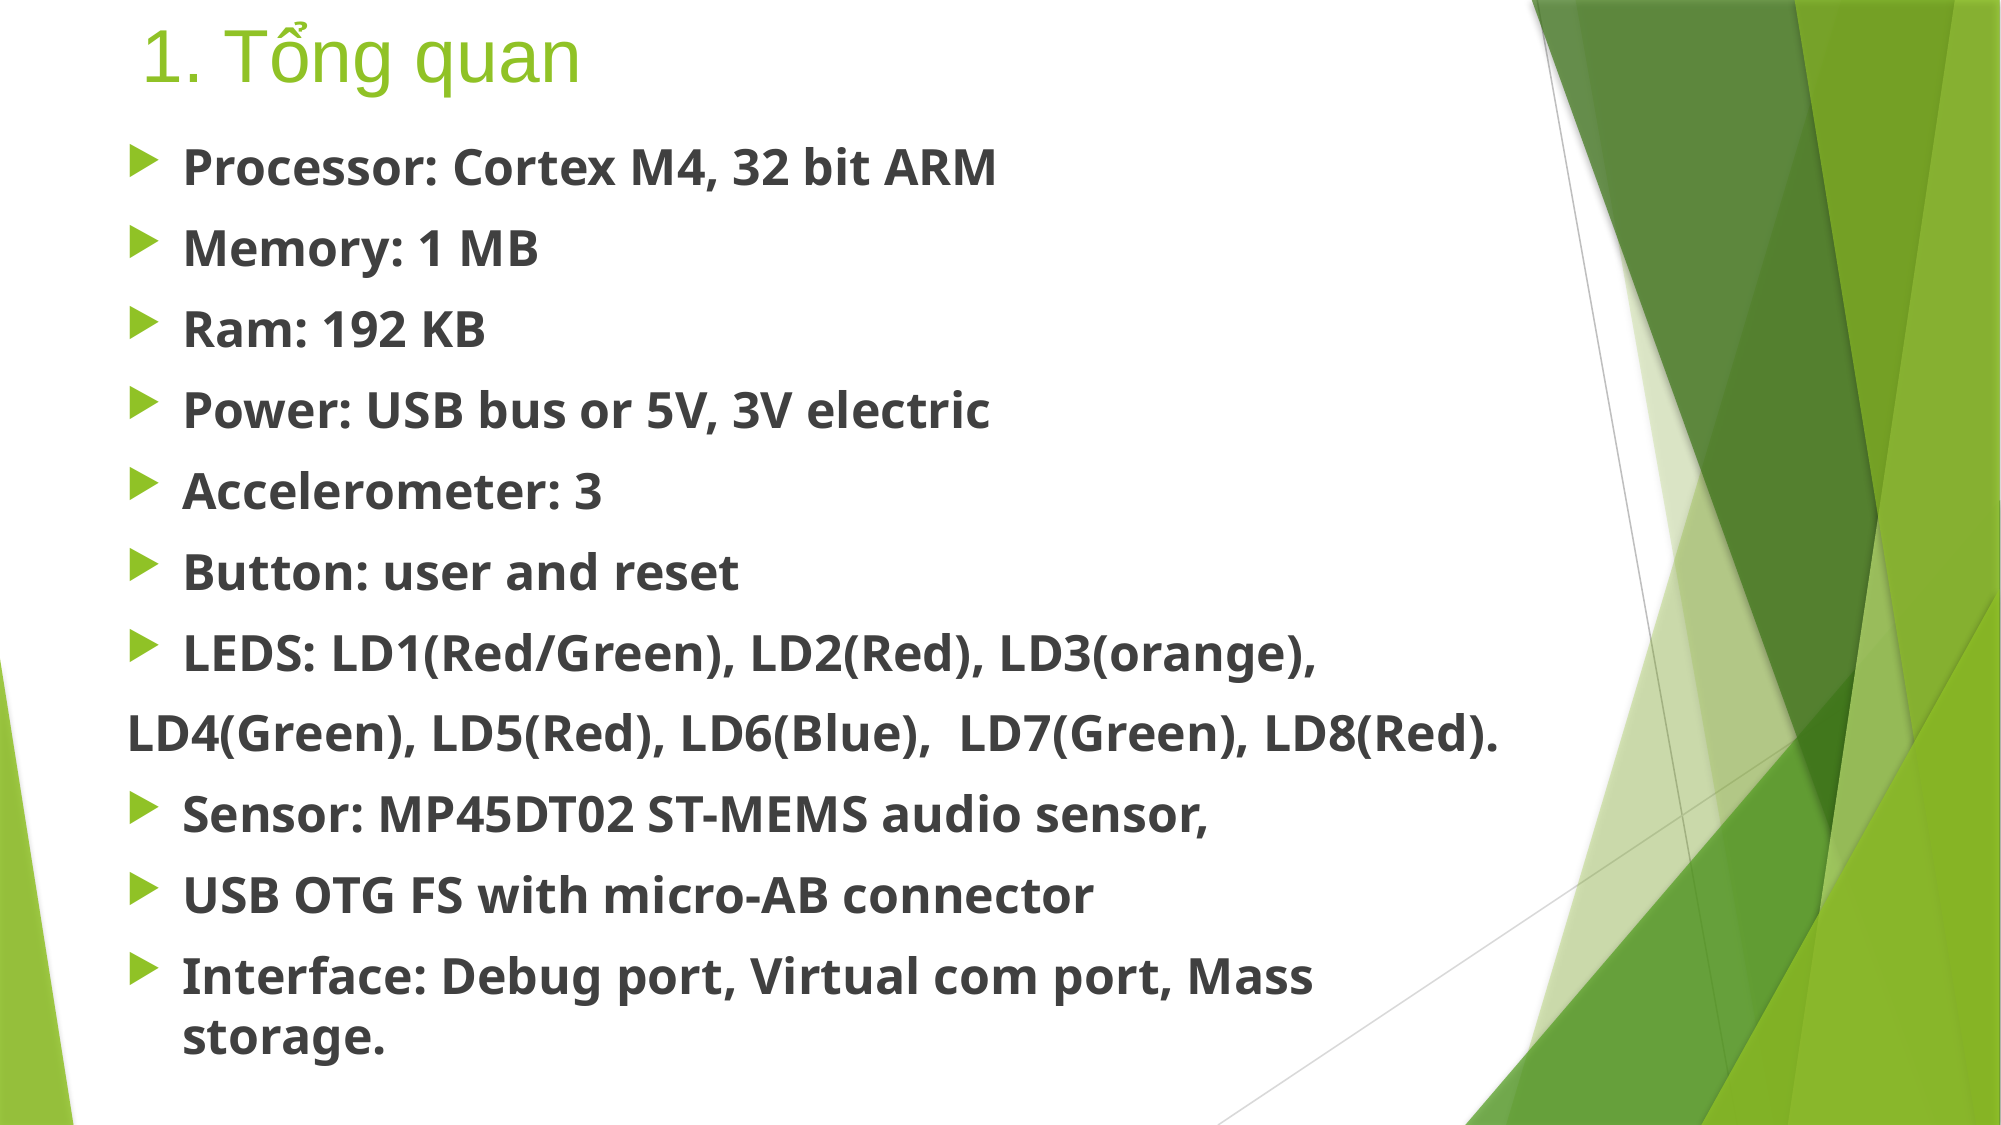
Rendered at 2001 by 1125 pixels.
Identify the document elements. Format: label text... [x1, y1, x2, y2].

title 1. Tổng quan [126, 0, 1537, 129]
list Processor: Cortex M4, 32 bit ARM Memory: 1 MB Ram: 192 KB Power: USB bus or 5V, 3V electric Accelerometer: 3 Button: user and reset LEDS: LD1(Red/Green), LD2(Red), LD3(orange), LD4(Green), LD5(Red), LD6(Blue), LD7(Green), LD8(Red). Sensor: MP45DT02 ST-MEMS audio sensor, USB OTG FS with micro-AB connector Interface: Debug port, Virtual com port, Mass storage. [111, 128, 1522, 1064]
